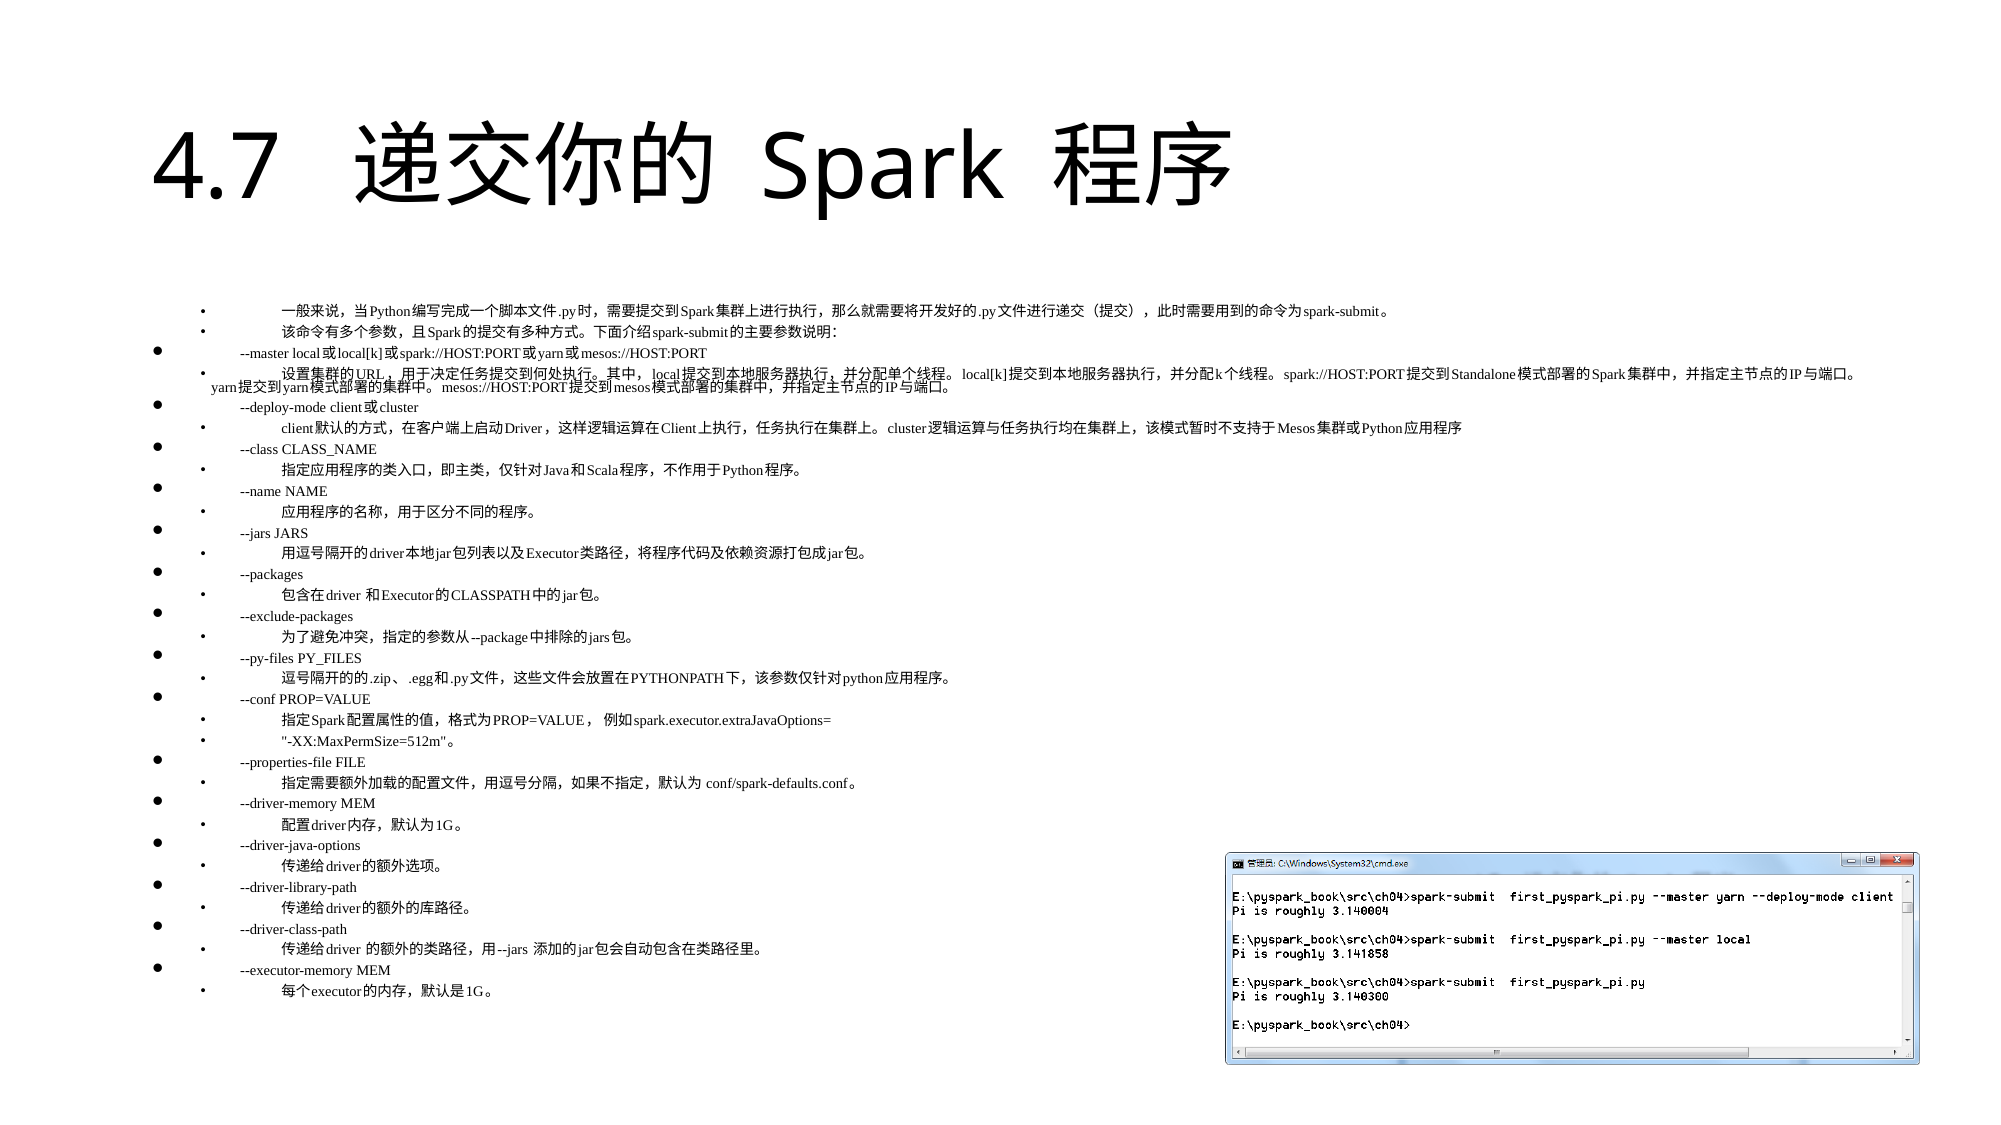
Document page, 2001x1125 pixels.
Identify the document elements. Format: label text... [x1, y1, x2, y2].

list 一般来说，当Python编写完成一个脚本文件.py时，需要提交到Spark集群上进行执行，那么就需要将开发好的.py文件进行递交（提交），此时需要用到的命令为spark-submit。 该命令有多个参数，且Spark的提交有多种方式。下面介绍spark-submit的主要参数说明： --master local或local[k]或spark://HOST:PORT或yarn或mesos://HOST:PORT 设置集群的URL，用于决定任务提交到何处执行。其中，local提交到本地服务器执行，并分配单个线程。local[k]提交到本地服务器执行，并分配k个线程。spark://HOST:PORT提交到Standalone模式部署的Spark集群中，并指定主节点的IP与端口。yarn提交到yarn模式部署的集群中。mesos://HOST:PORT提交到mesos模式部署的集群中，并指定主节点的IP与端口。 --deploy-mode client或cluster client默认的方式，在客户端上启动Driver，这样逻辑运算在Client上执行，任务执行在集群上。cluster逻辑运算与任务执行均在集群上，该模式暂时不支持于Mesos集群或Python应用程序 --class CLASS_NAME 指定应用程序的类入口，即主类，仅针对Java和Scala程序，不作用于Python程序。 --name NAME 应用程序的名称，用于区分不同的程序。 --jars JARS 用逗号隔开的driver本地jar包列表以及Executor类路径，将程序代码及依赖资源打包成jar包。 --packages 包含在driver 和Executor的CLASSPATH中的jar包。 --exclude-packages 为了避免冲突，指定的参数从--package中排除的jars包。 --py-files PY_FILES 逗号隔开的的.zip、.egg和.py文件，这些文件会放置在PYTHONPATH下，该参数仅针对python应用程序。 --conf PROP=VALUE 指定Spark配置属性的值，格式为PROP=VALUE， 例如spark.executor.extraJavaOptions= "-XX:MaxPermSize=512m"。 --properties-file FILE 指定需要额外加载的配置文件，用逗号分隔，如果不指定，默认为 conf/spark-defaults.conf。 --driver-memory MEM 配置driver内存，默认为1G。 --driver-java-options 传递给driver的额外选项。 --driver-library-path 传递给driver的额外的库路径。 --driver-class-path 传递给driver 的额外的类路径，用--jars 添加的jar包会自动包含在类路径里。 --executor-memory MEM 每个executor的内存，默认是1G。 [137, 299, 1863, 1014]
picture [1225, 852, 1920, 1065]
title 4.7 递交你的 Spark 程序 [137, 59, 1863, 278]
